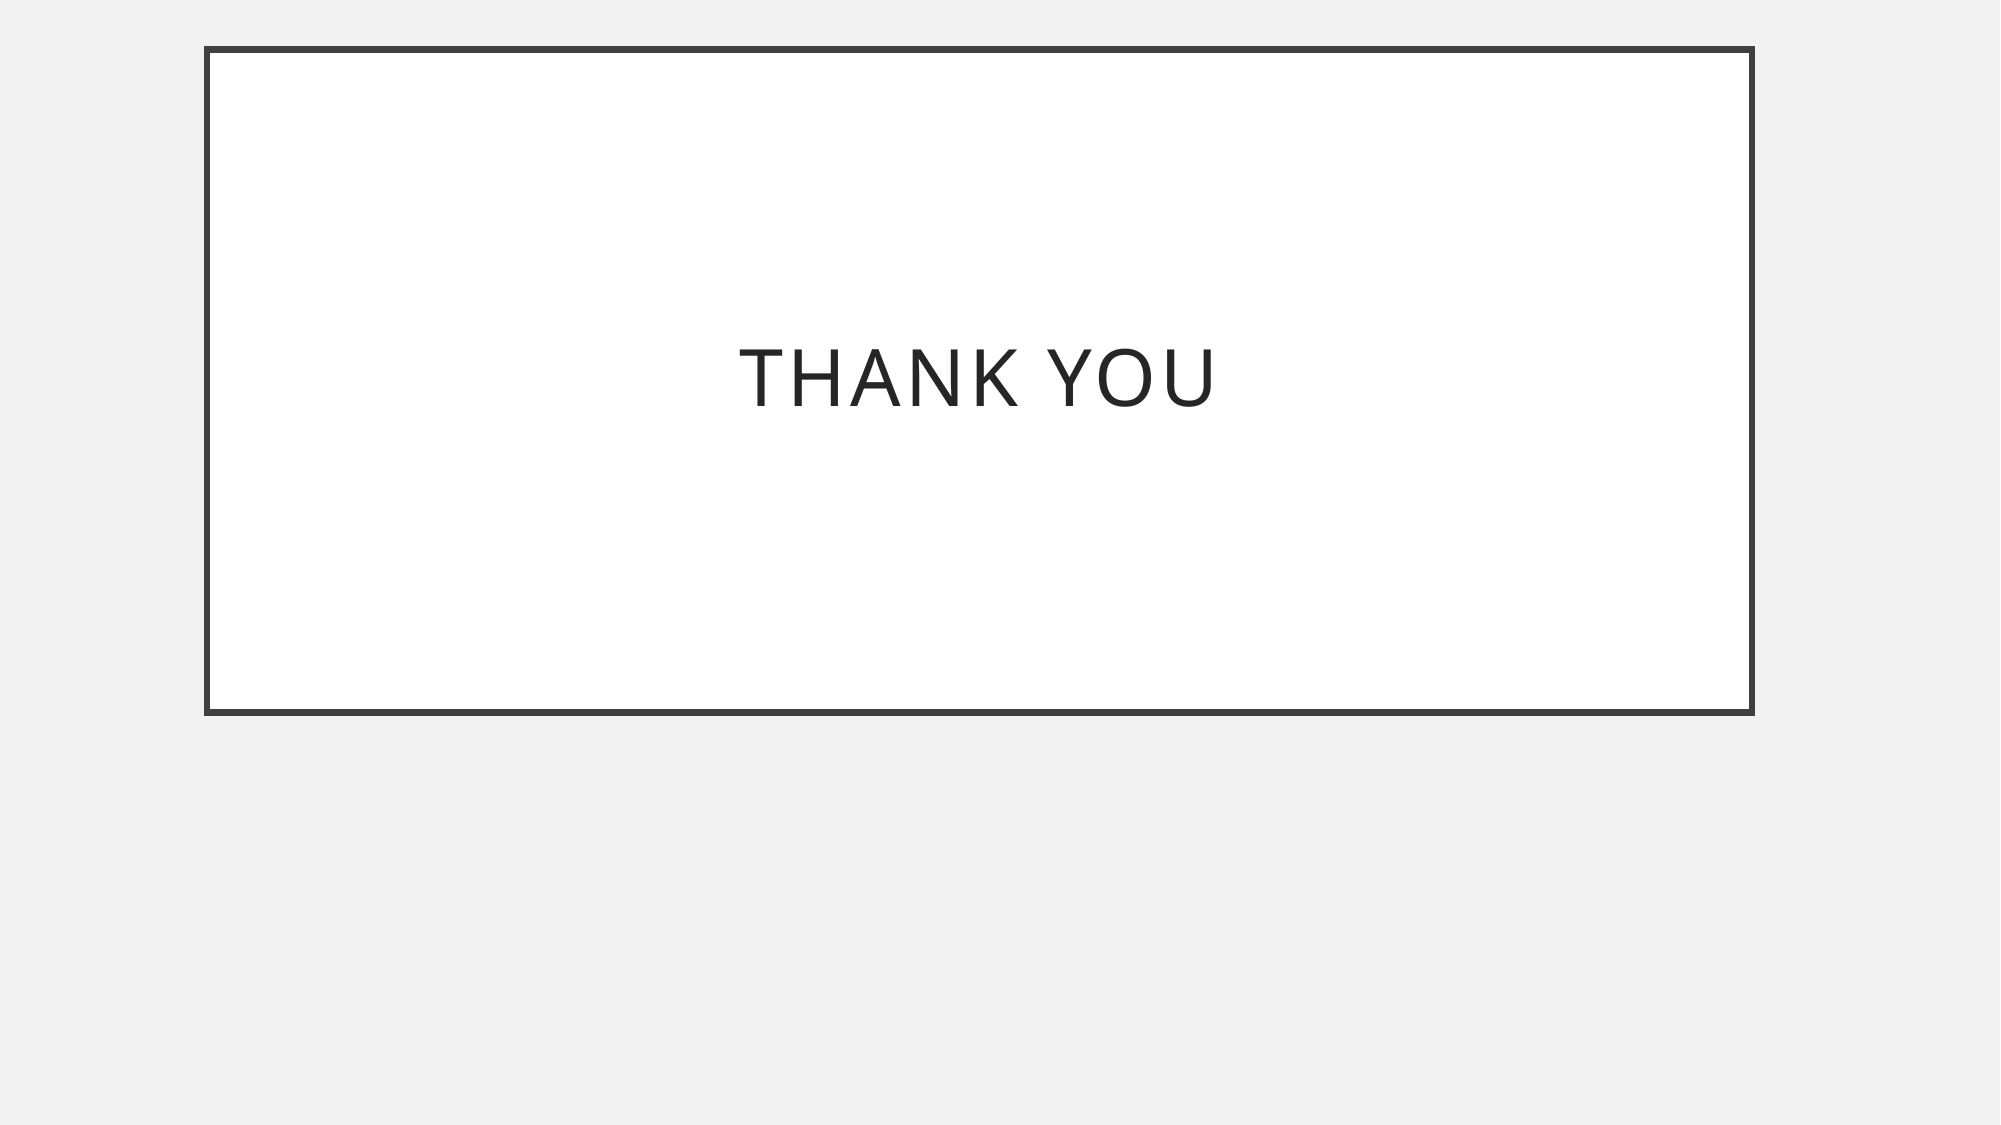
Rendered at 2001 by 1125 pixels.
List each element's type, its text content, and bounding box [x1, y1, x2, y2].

title Thank You [204, 46, 1755, 716]
